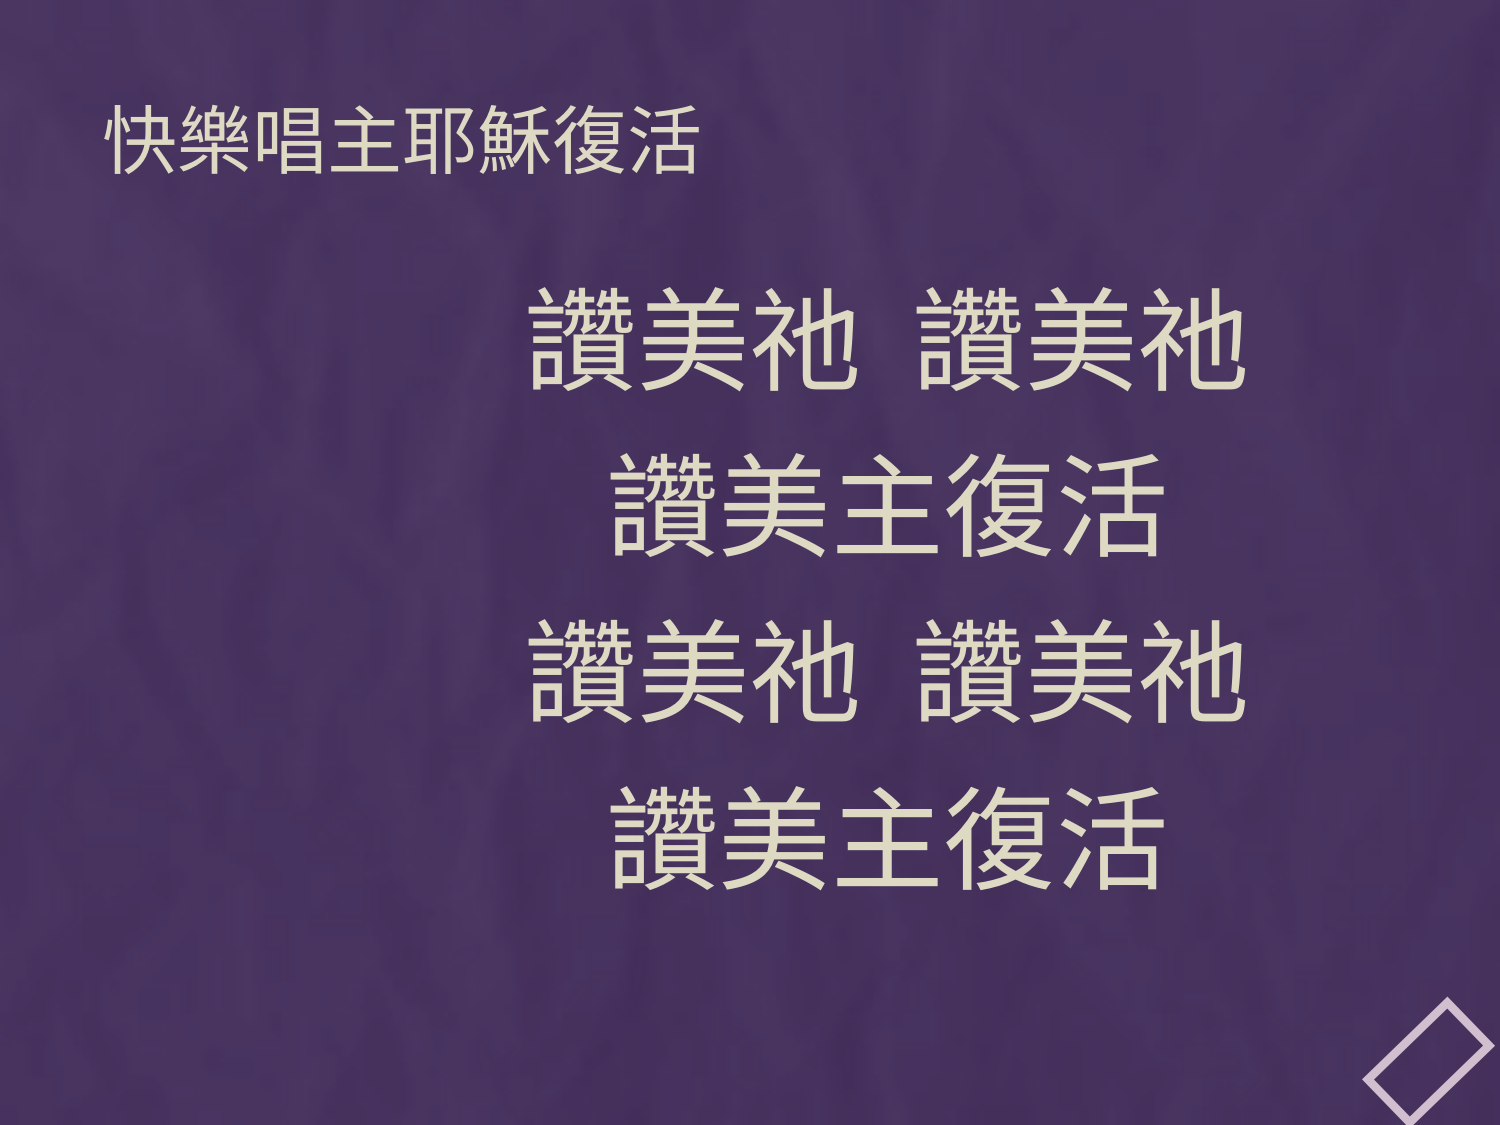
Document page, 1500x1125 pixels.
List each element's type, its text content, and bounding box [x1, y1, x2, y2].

list 讚美祂 讚美祂 讚美主復活 讚美祂 讚美祂 讚美主復活 [350, 262, 1425, 1005]
title 快樂唱主耶穌復活 [87, 45, 1425, 233]
